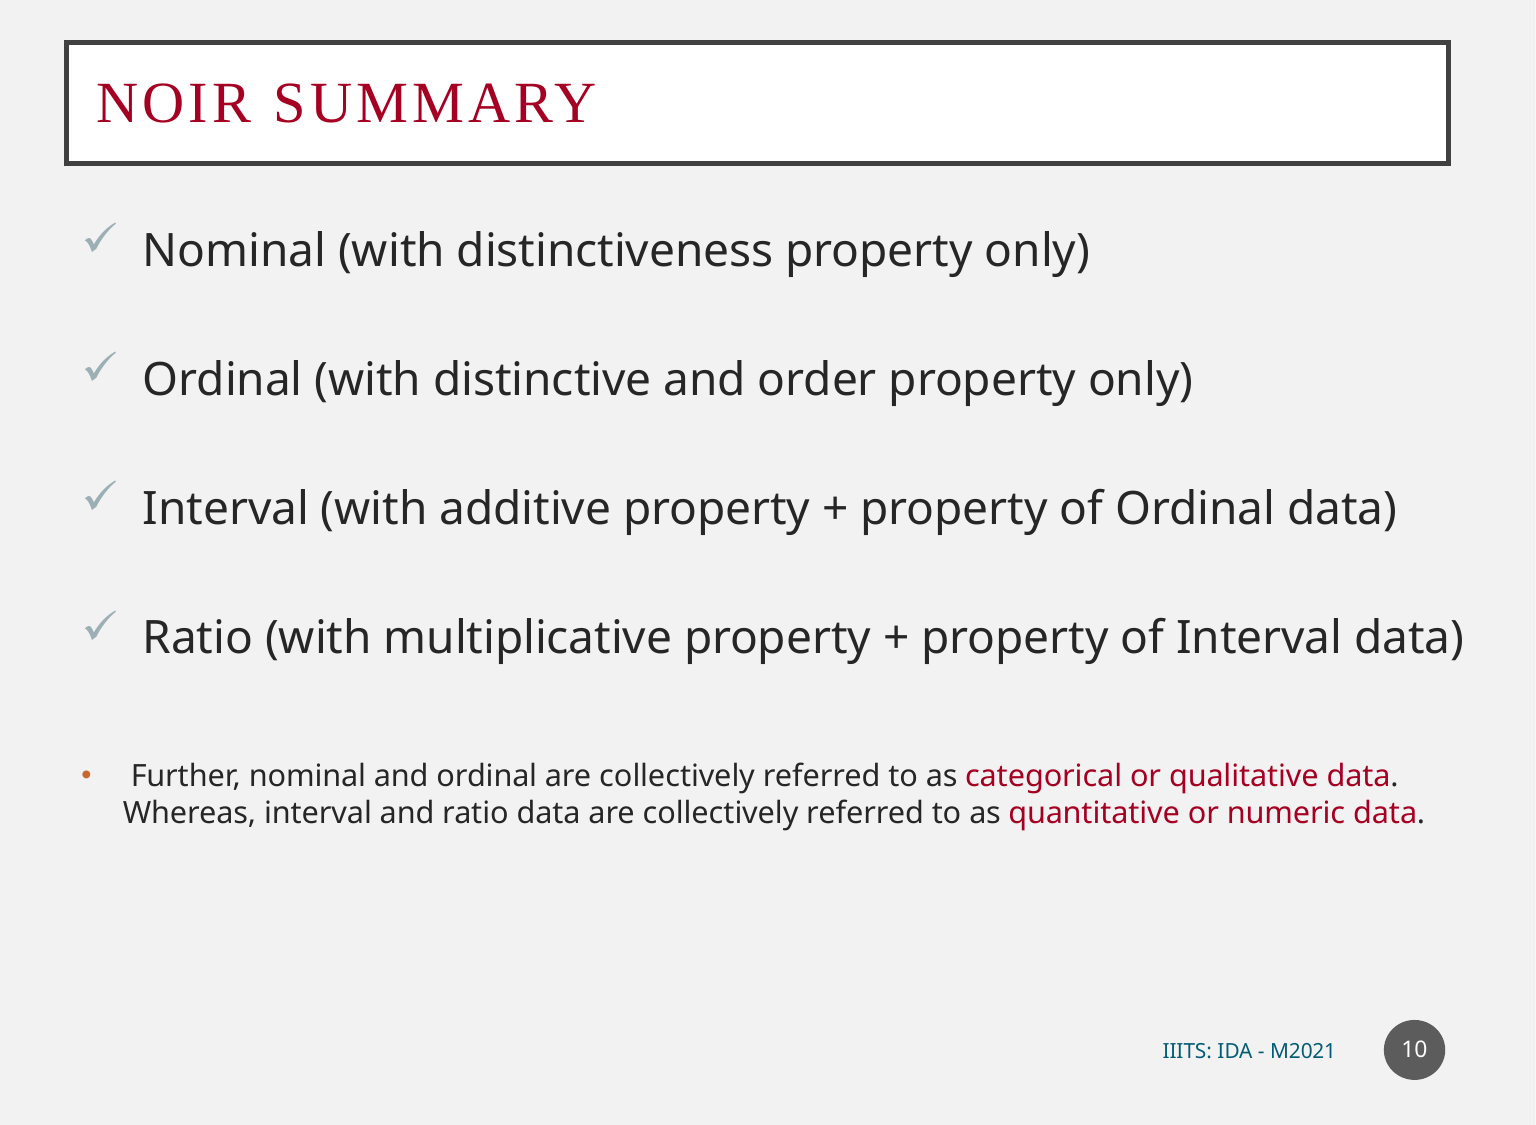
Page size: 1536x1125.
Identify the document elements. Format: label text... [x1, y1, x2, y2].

slide_number 10 [1383, 1019, 1446, 1080]
list Nominal (with distinctiveness property only) Ordinal (with distinctive and order property only) Interval (with additive property + property of Ordinal data) Ratio (with multiplicative property + property of Interval data) Further, nominal and ordinal are collectively referred to as categorical or qualitative data. Whereas, interval and ratio data are collectively referred to as quantitative or numeric data. [66, 212, 1486, 936]
slide_number IIITS: IDA - M2021 [1004, 1023, 1351, 1077]
title NOIR summary [64, 40, 1451, 166]
